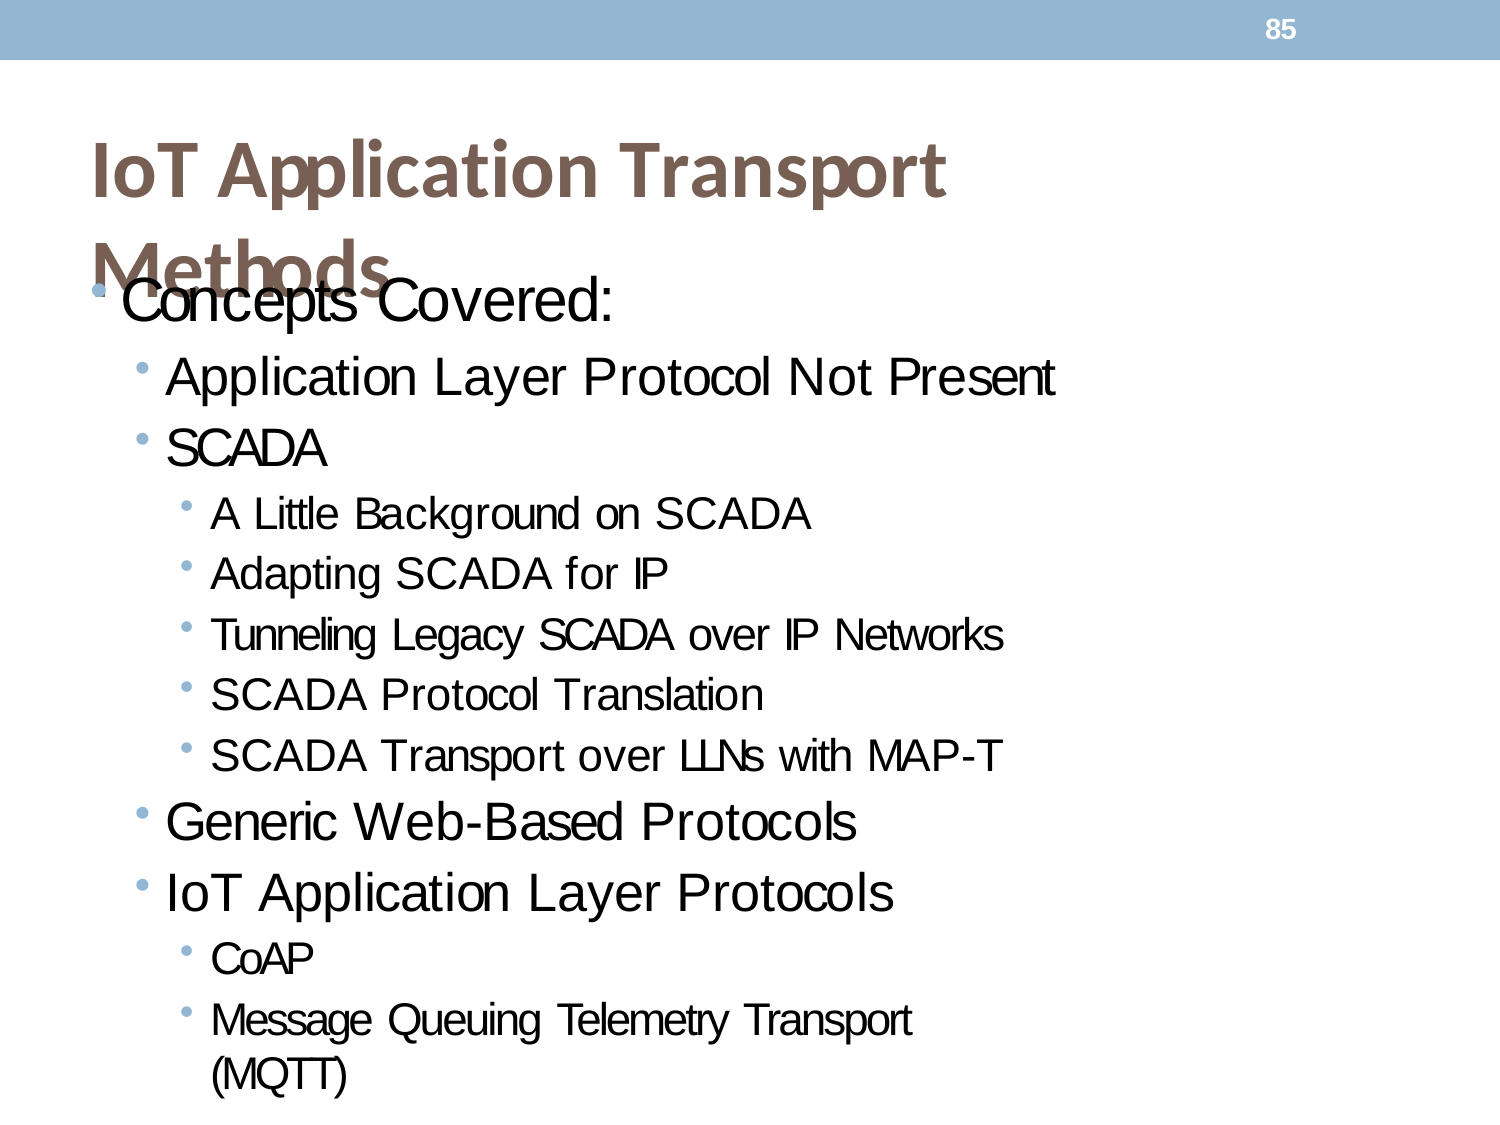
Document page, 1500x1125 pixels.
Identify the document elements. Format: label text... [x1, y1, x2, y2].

title IoT Application Transport Methods [87, 111, 1224, 314]
text_box 85 [1263, 8, 1299, 46]
text_box Concepts Covered: Application Layer Protocol Not Present SCADA A Little Background on SCADA Adapting SCADA for IP Tunneling Legacy SCADA over IP Networks SCADA Protocol Translation SCADA Transport over LLNs with MAP-T Generic Web-Based Protocols IoT Application Layer Protocols CoAP Message Queuing Telemetry Transport (MQTT) [87, 249, 1061, 1100]
